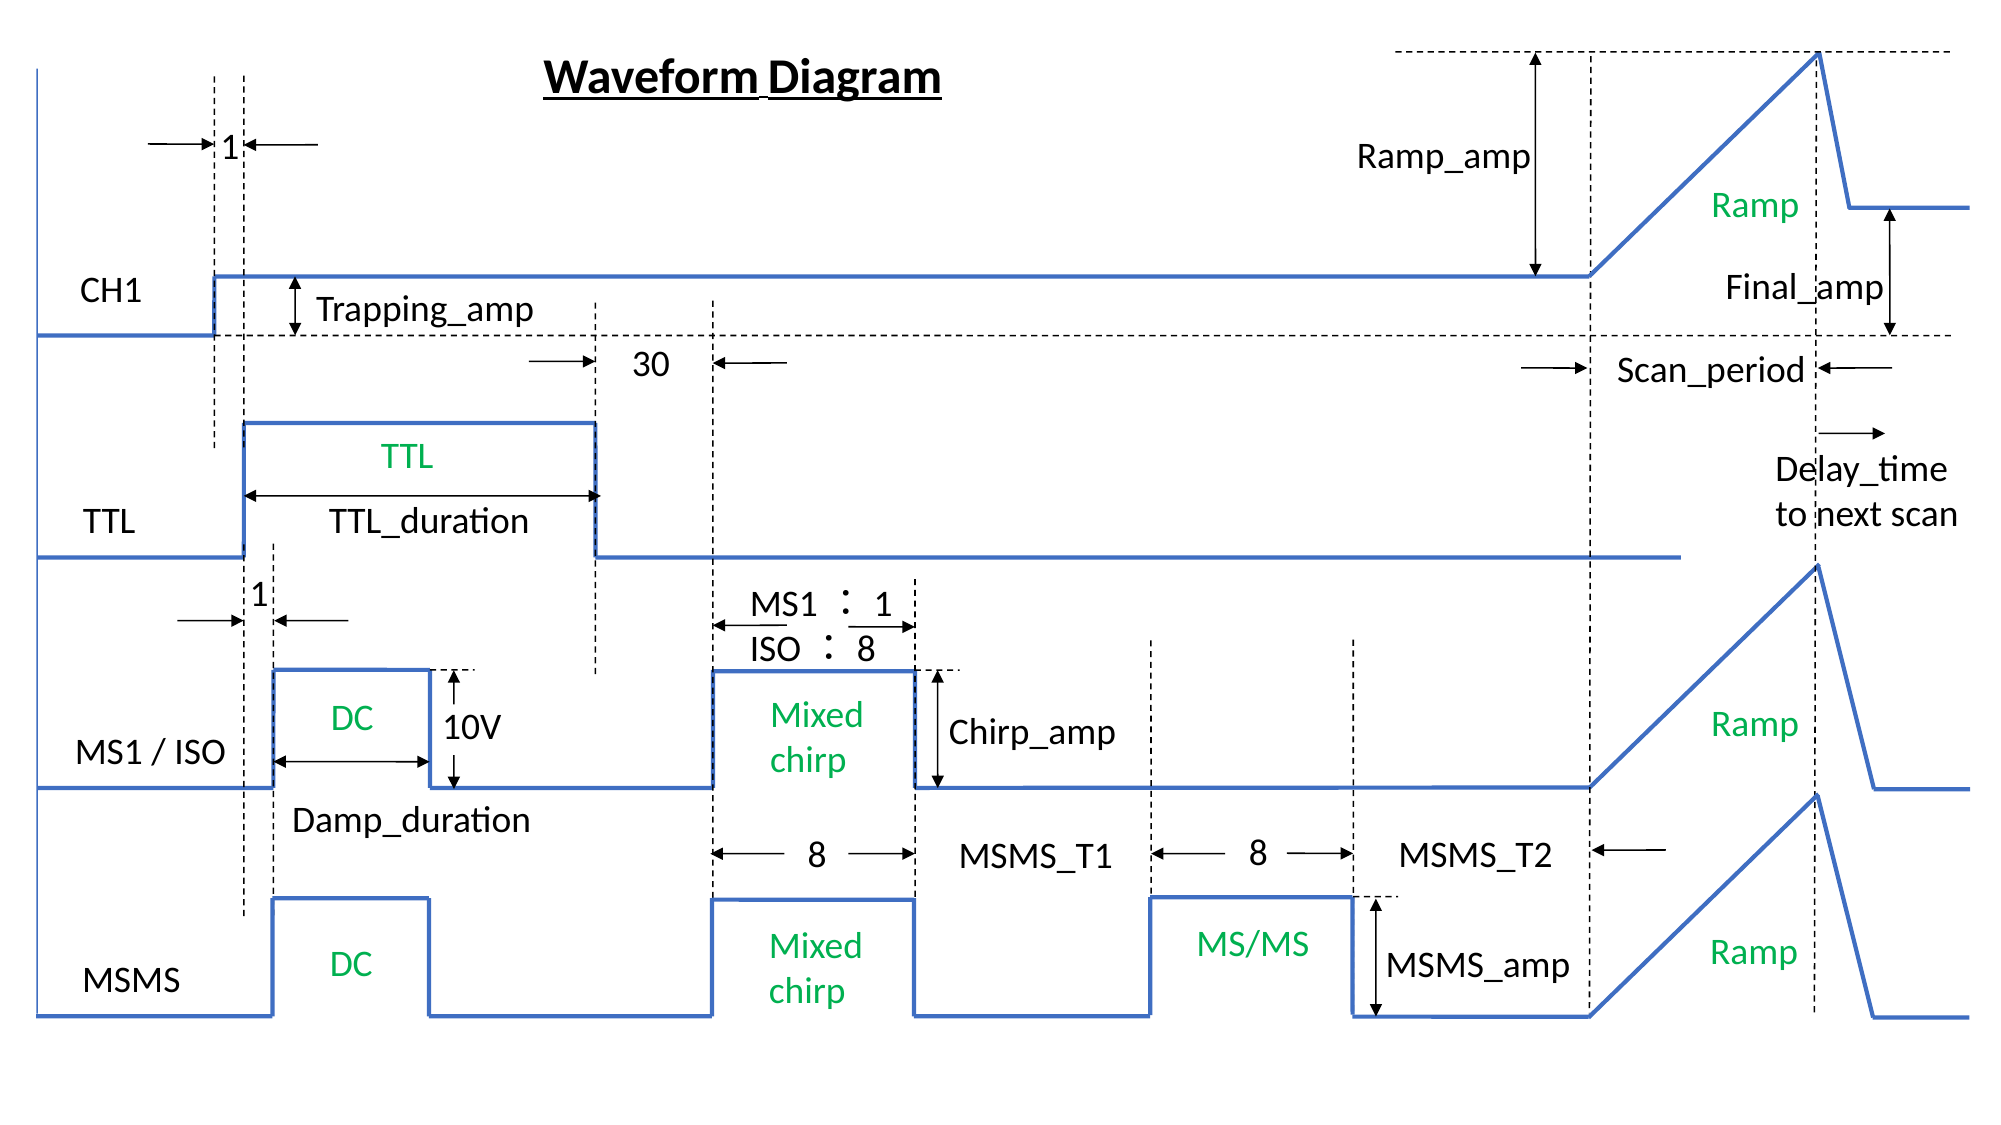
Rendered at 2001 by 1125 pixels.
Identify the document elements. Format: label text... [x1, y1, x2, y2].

text_box Ramp [1695, 919, 1814, 980]
text_box Delay_time to next scan [1760, 436, 1974, 542]
text_box [1816, 795, 1874, 1017]
text_box [528, 355, 596, 368]
text_box DC [315, 931, 388, 991]
text_box [545, 489, 602, 503]
text_box [273, 755, 430, 768]
text_box MS/MS [1181, 911, 1325, 972]
text_box [710, 847, 785, 860]
text_box [447, 670, 461, 694]
text_box [1529, 183, 1542, 277]
text_box [1818, 427, 1886, 436]
text_box [931, 671, 944, 699]
text_box [147, 137, 205, 151]
text_box CH1 [65, 257, 158, 318]
text_box [1286, 847, 1354, 860]
text_box [908, 623, 915, 631]
text_box [177, 614, 241, 627]
text_box Waveform Diagram [528, 35, 958, 111]
text_box [1821, 361, 1893, 375]
text_box [931, 760, 944, 789]
text_box Ramp [1696, 172, 1815, 233]
text_box [288, 276, 302, 334]
text_box 1 [234, 561, 284, 622]
text_box [1883, 315, 1897, 336]
text_box [255, 138, 318, 152]
text_box Ramp_amp [1342, 123, 1547, 183]
text_box [1529, 53, 1542, 123]
text_box MSMS_amp [1370, 932, 1375, 992]
text_box Ramp [1696, 691, 1815, 751]
text_box 30 [617, 331, 685, 391]
text_box [848, 847, 915, 860]
text_box [276, 614, 349, 627]
text_box [1817, 566, 1875, 789]
text_box [1591, 843, 1666, 857]
text_box Scan_period [1602, 338, 1821, 398]
text_box [1151, 847, 1226, 860]
text_box TTL [68, 488, 151, 549]
text_box 10V [427, 694, 517, 755]
text_box 1 [205, 114, 255, 175]
text_box [1521, 361, 1588, 375]
text_box MS1 / ISO [59, 719, 241, 779]
text_box MSMS_T2 [1383, 822, 1568, 883]
text_box Trapping_amp [301, 276, 550, 337]
text_box [712, 619, 735, 632]
text_box [447, 755, 461, 787]
text_box MSMS [67, 947, 196, 1008]
text_box [1587, 793, 1820, 1019]
text_box [243, 489, 314, 503]
text_box MSMS_amp [1377, 932, 1586, 992]
text_box Mixed chirp [754, 914, 879, 1019]
text_box [1588, 53, 1818, 277]
text_box [712, 356, 787, 370]
text_box 8 [792, 822, 842, 883]
text_box MSMS_T1 [943, 823, 1128, 884]
text_box Final_amp [1710, 255, 1899, 315]
text_box DC [316, 685, 389, 746]
text_box 8 [1234, 820, 1283, 881]
text_box [1369, 898, 1383, 1017]
text_box TTL_duration [314, 488, 545, 549]
text_box [1588, 568, 1814, 788]
text_box Damp_duration [277, 787, 547, 848]
text_box Mixed chirp [755, 682, 880, 788]
text_box MS1：1 ISO：8 [735, 571, 908, 677]
text_box TTL [366, 423, 449, 484]
text_box Chirp_amp [934, 699, 1132, 760]
text_box [1818, 53, 1850, 206]
text_box [1883, 208, 1896, 255]
